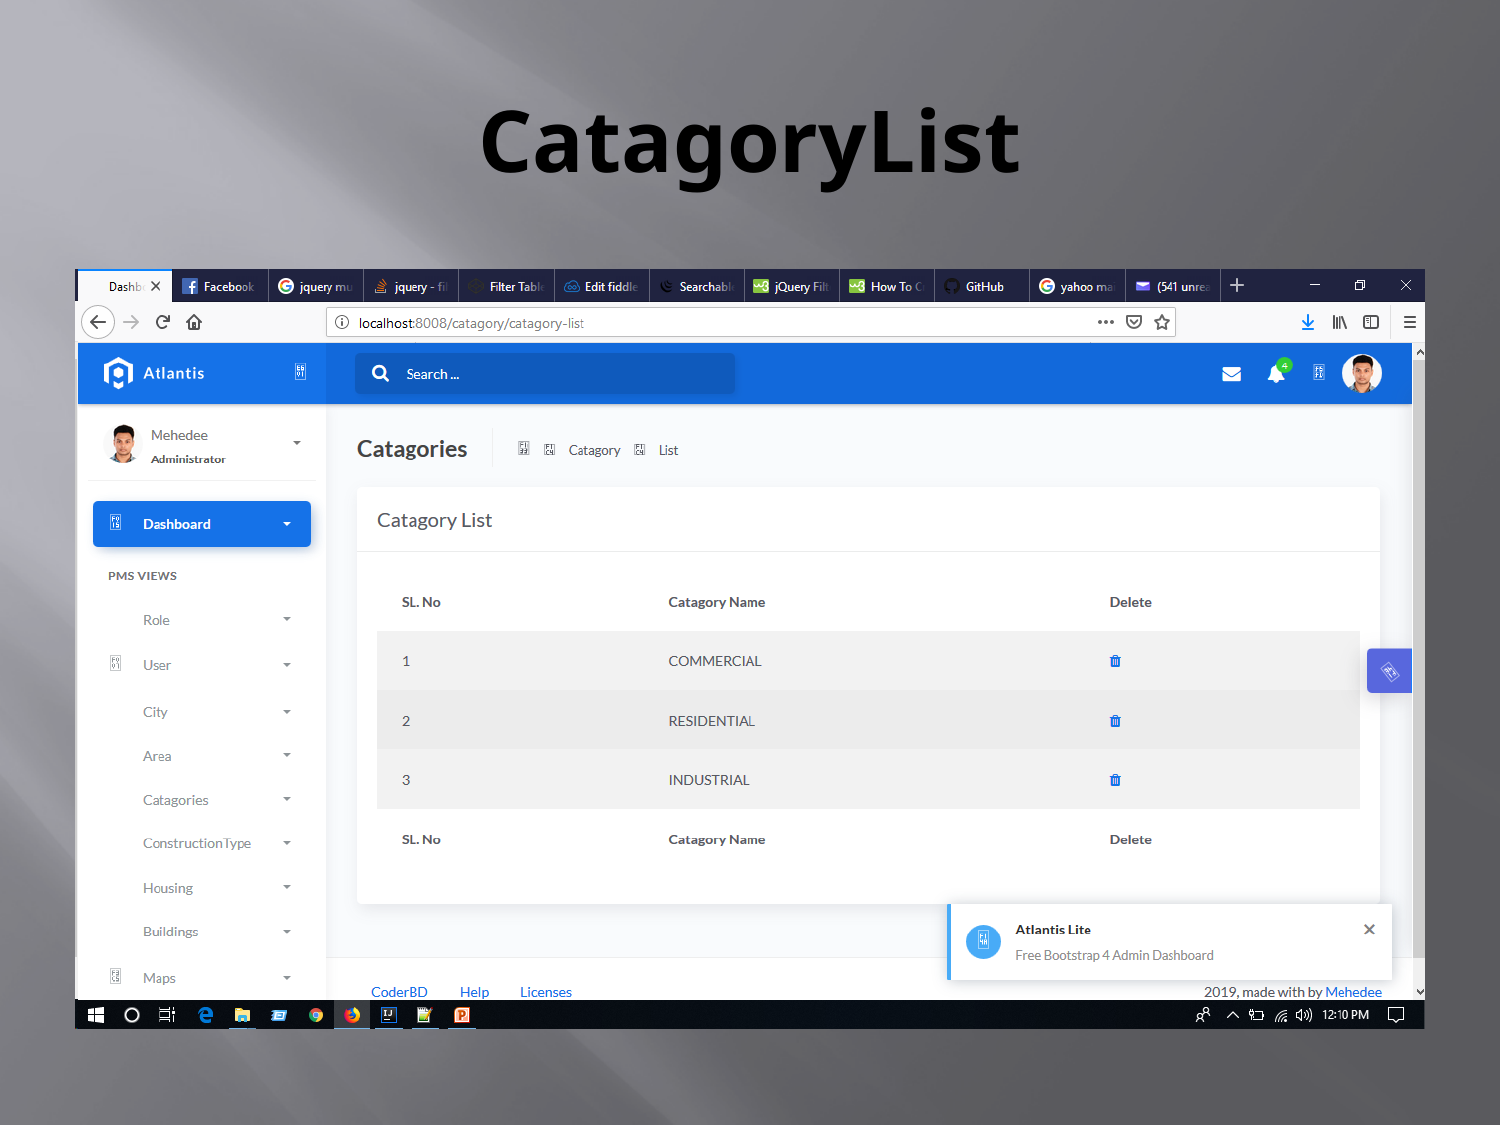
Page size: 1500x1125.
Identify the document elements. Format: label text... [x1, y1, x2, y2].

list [74, 268, 1426, 1029]
title CatagoryList [75, 45, 1425, 233]
